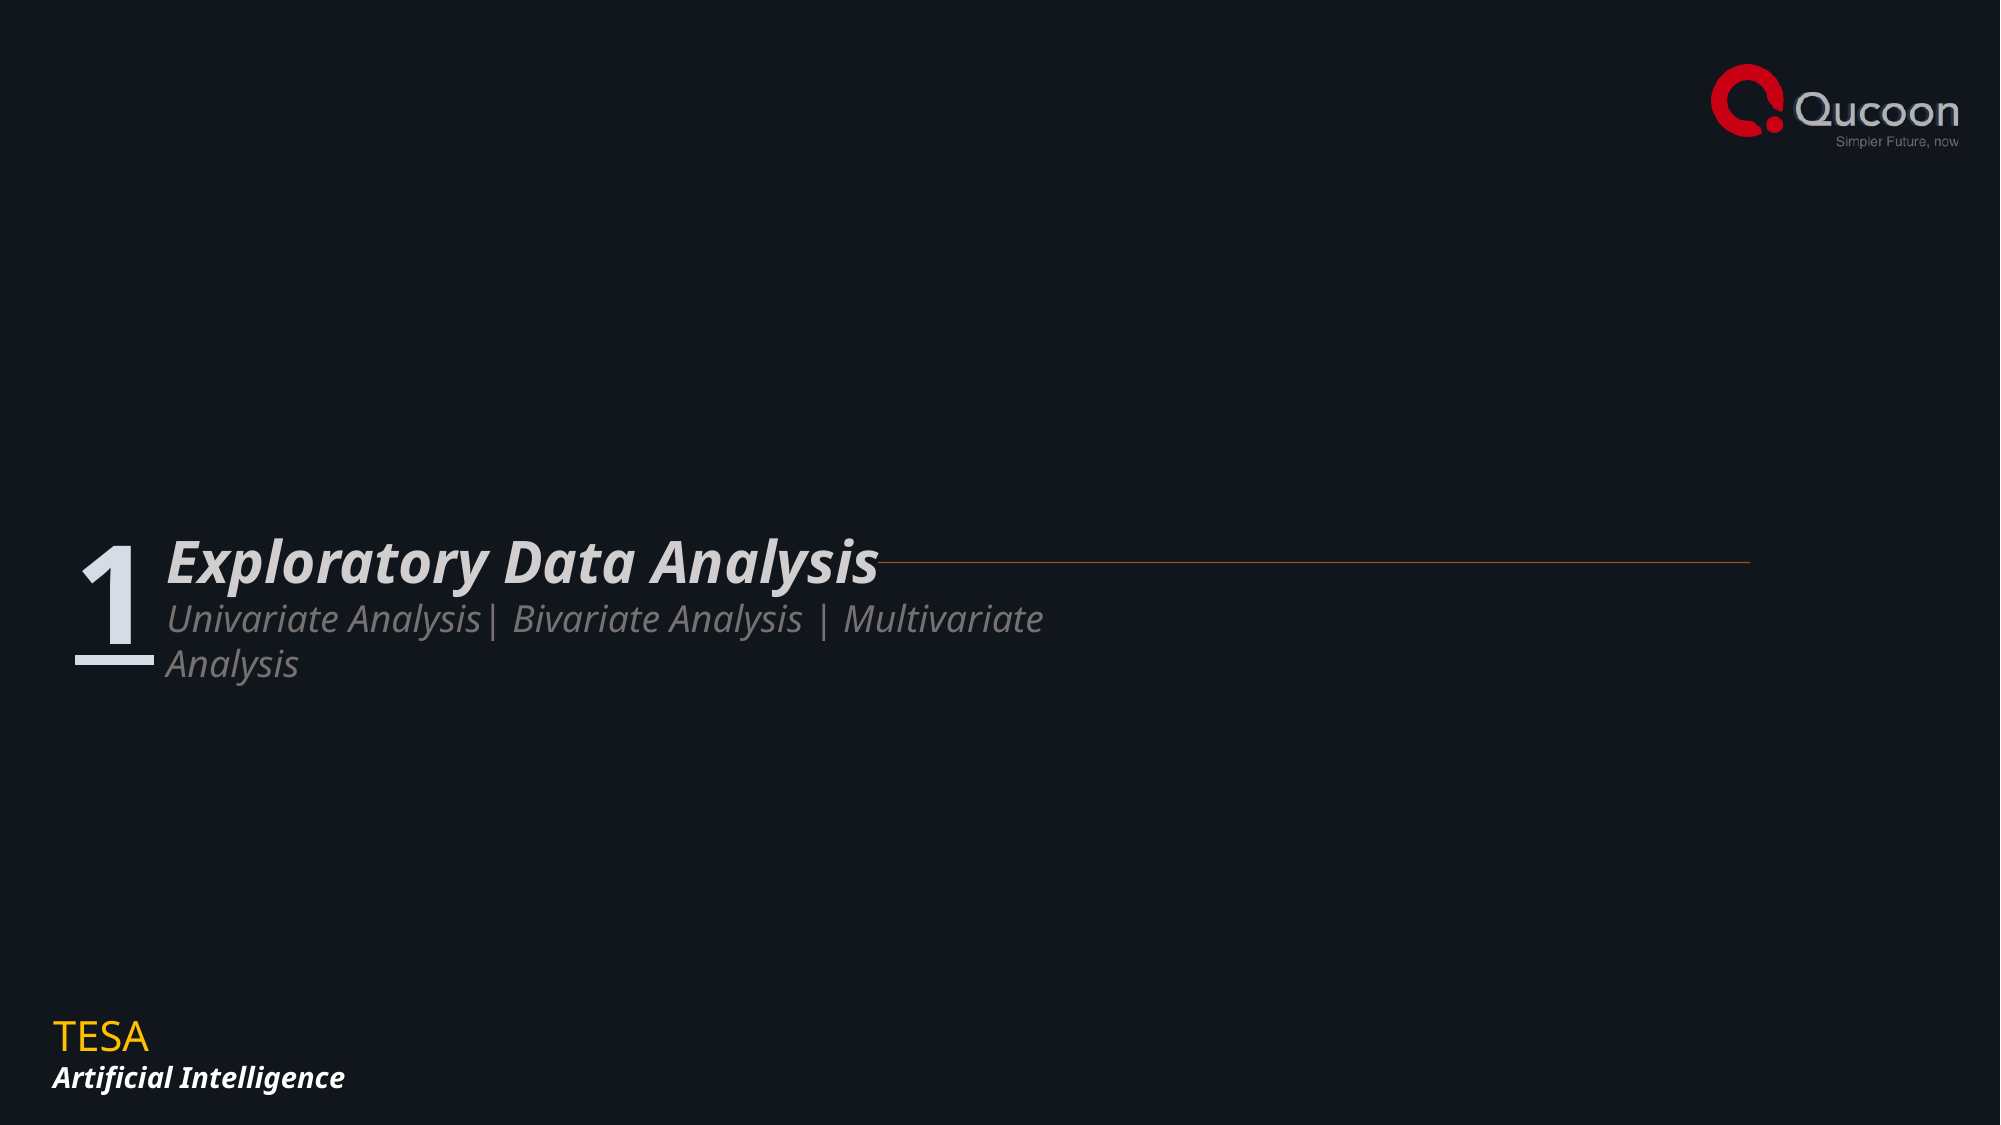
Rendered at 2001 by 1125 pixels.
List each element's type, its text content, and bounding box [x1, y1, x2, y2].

text_box TESA Artificial Intelligence [38, 1001, 409, 1102]
text_box 1 [44, 499, 184, 680]
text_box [1711, 64, 1959, 149]
text_box Exploratory Data Analysis Univariate Analysis| Bivariate Analysis | Multivariate Analysis [151, 517, 1200, 724]
